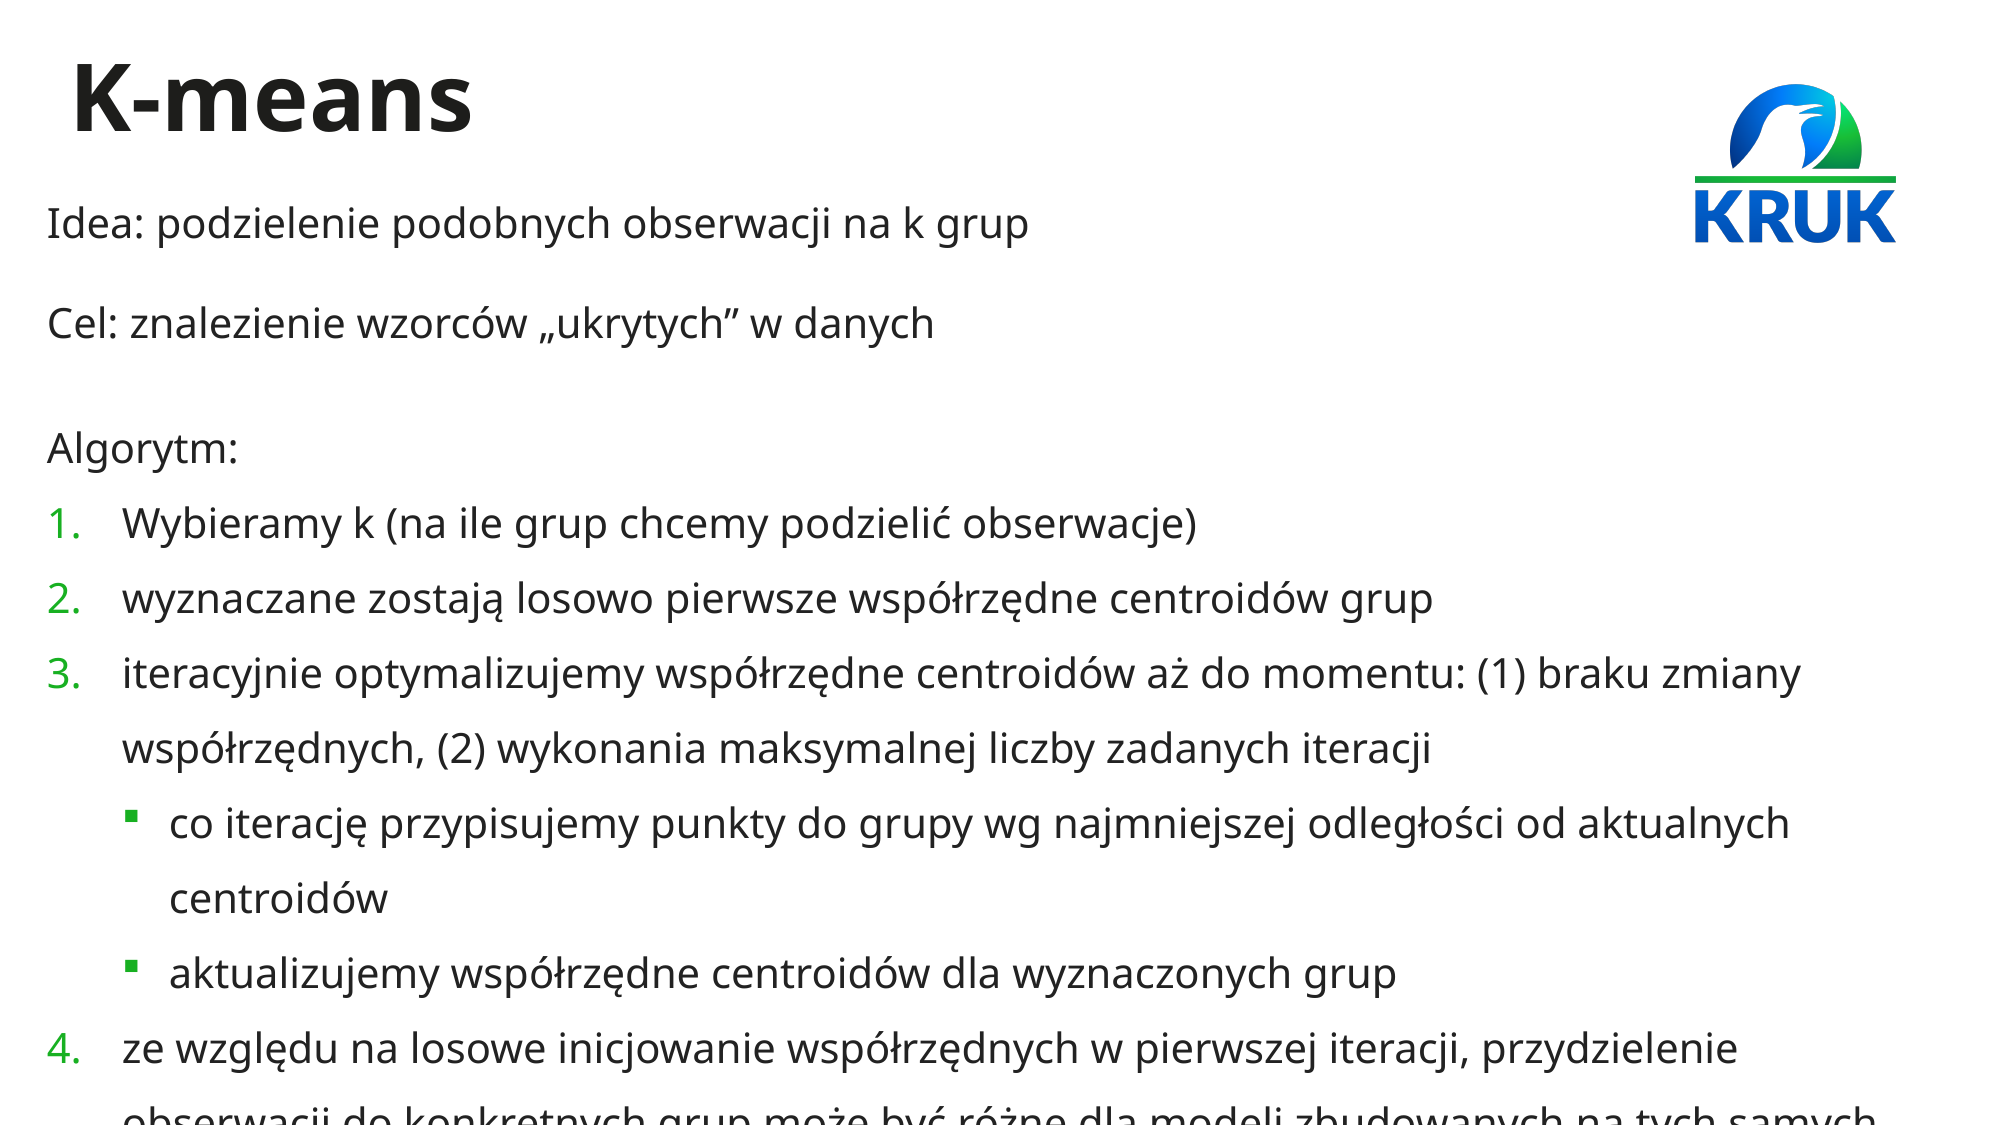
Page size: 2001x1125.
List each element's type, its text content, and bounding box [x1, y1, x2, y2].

title K-means [69, 38, 1600, 152]
picture [1695, 84, 1896, 196]
list Idea: podzielenie podobnych obserwacji na k grup Cel: znalezienie wzorców „ukrytych” w danych Algorytm: Wybieramy k (na ile grup chcemy podzielić obserwacje) wyznaczane zostają losowo pierwsze współrzędne centroidów grup iteracyjnie optymalizujemy współrzędne centroidów aż do momentu: (1) braku zmiany współrzędnych, (2) wykonania maksymalnej liczby zadanych iteracji co iterację przypisujemy punkty do grupy wg najmniejszej odległości od aktualnych centroidów aktualizujemy współrzędne centroidów dla wyznaczonych grup ze względu na losowe inicjowanie współrzędnych w pierwszej iteracji, przydzielenie obserwacji do konkretnych grup może być różne dla modeli zbudowanych na tych samych danych. [46, 196, 1917, 1125]
